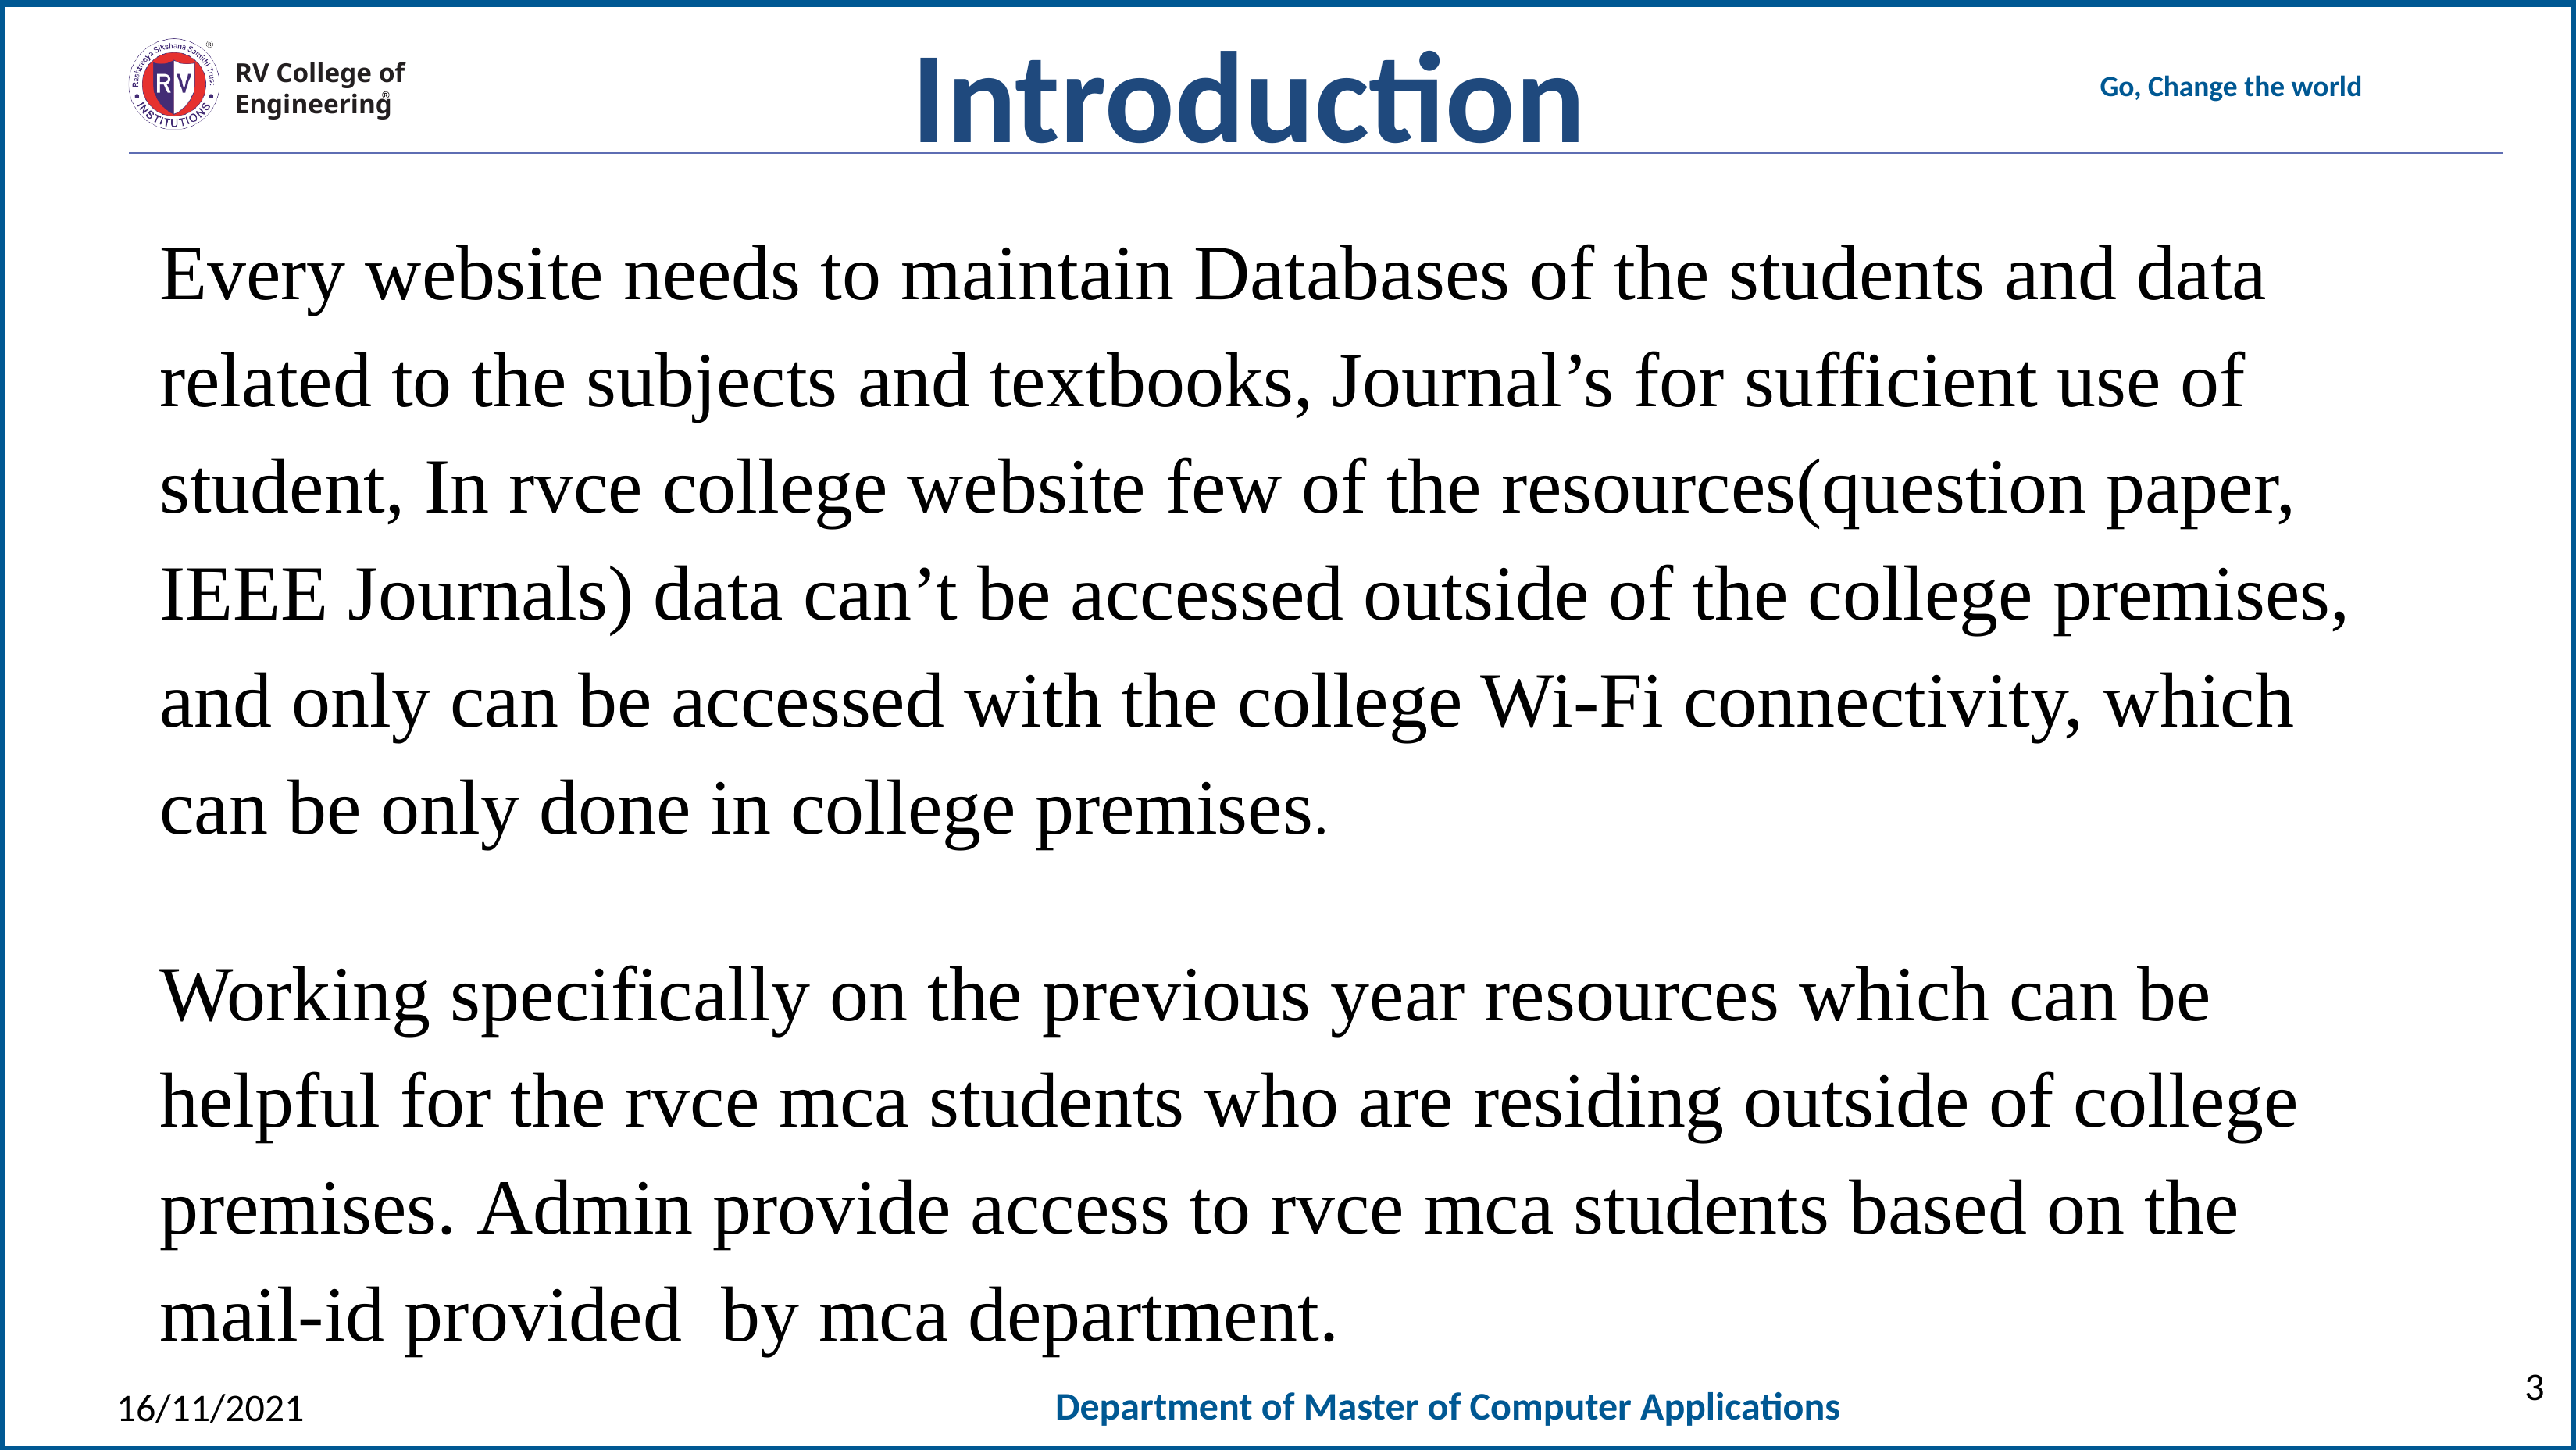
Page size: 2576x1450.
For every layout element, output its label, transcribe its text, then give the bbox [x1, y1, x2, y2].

text_box 3 [2196, 1361, 2545, 1409]
text_box Introduction [526, 12, 1971, 169]
picture [128, 38, 219, 130]
text_box Every website needs to maintain Databases of the students and data related to the subjects and textbooks, Journal’s for sufficient use of student, In rvce college website few of the resources(question paper, IEEE Journals) data can’t be accessed outside of the college premises, and only can be accessed with the college Wi-Fi connectivity, which can be only done in college premises. Working specifically on the previous year resources which can be helpful for the rvce mca students who are residing outside of college premises. Admin provide access to rvce mca students based on the mail-id provided by mca department. [148, 202, 2401, 1362]
text_box 16/11/2021 [116, 1382, 709, 1430]
